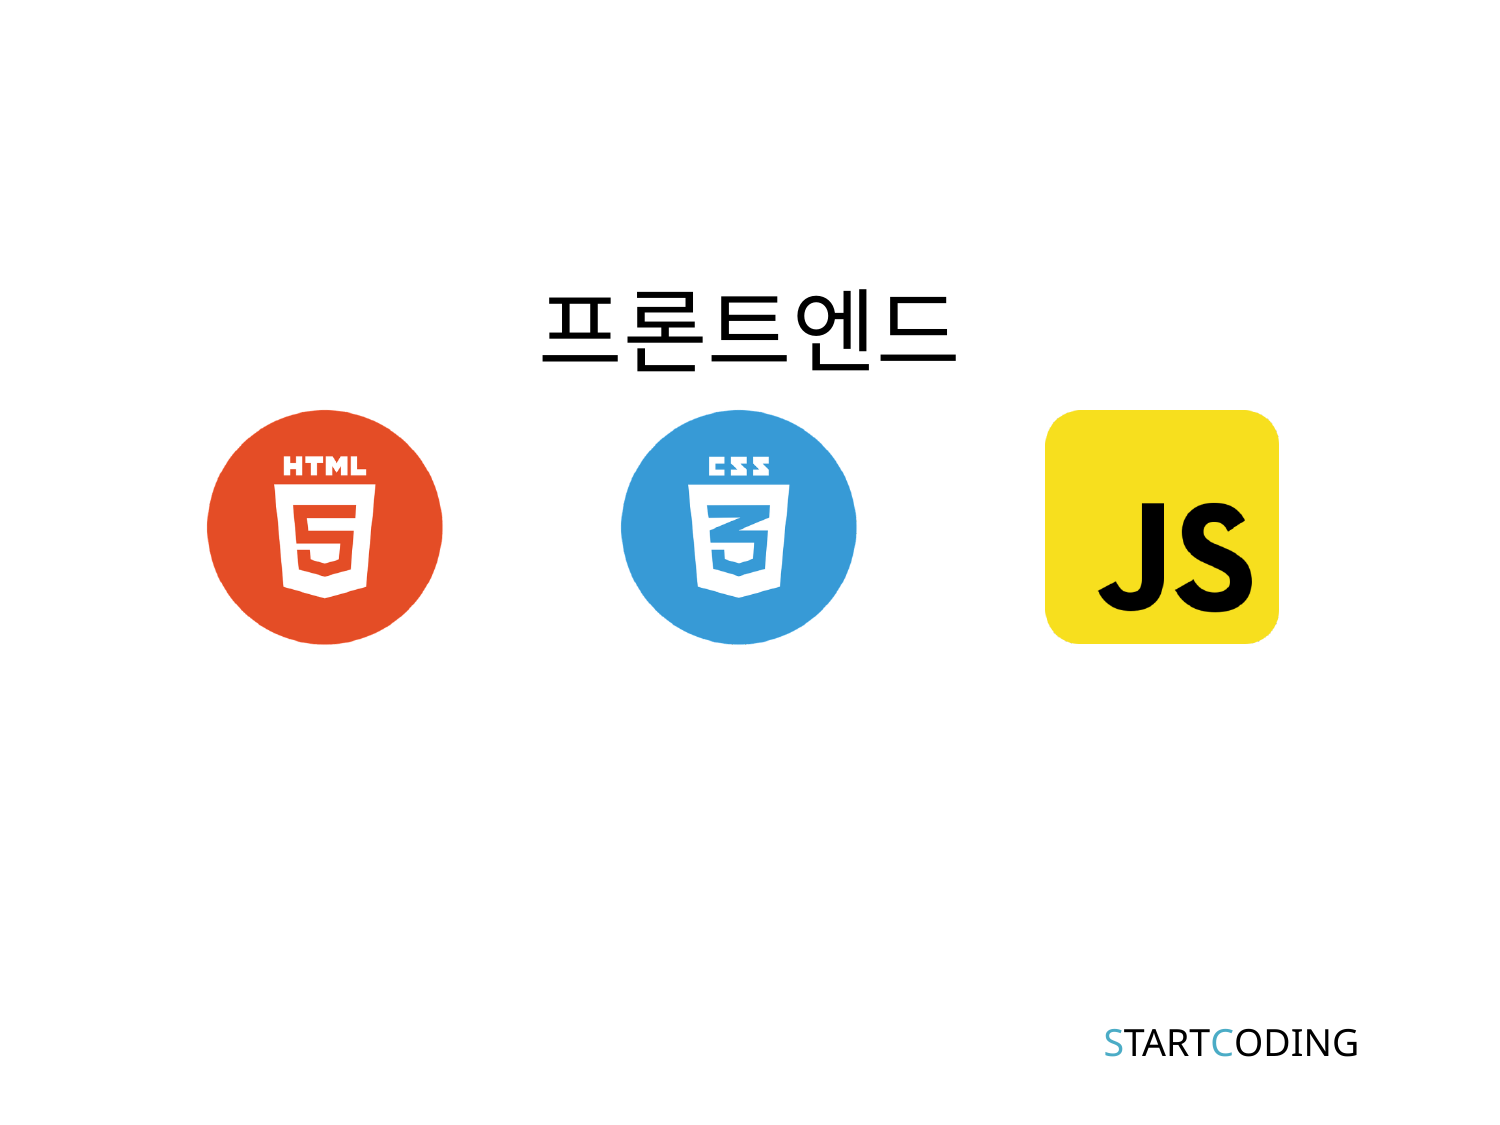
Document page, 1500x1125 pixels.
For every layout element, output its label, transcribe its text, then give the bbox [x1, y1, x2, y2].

title 프론트엔드 [112, 208, 1388, 450]
picture [1045, 410, 1279, 644]
picture [194, 396, 455, 658]
text_box STARTCODING [1089, 1011, 1374, 1072]
picture [607, 396, 869, 658]
